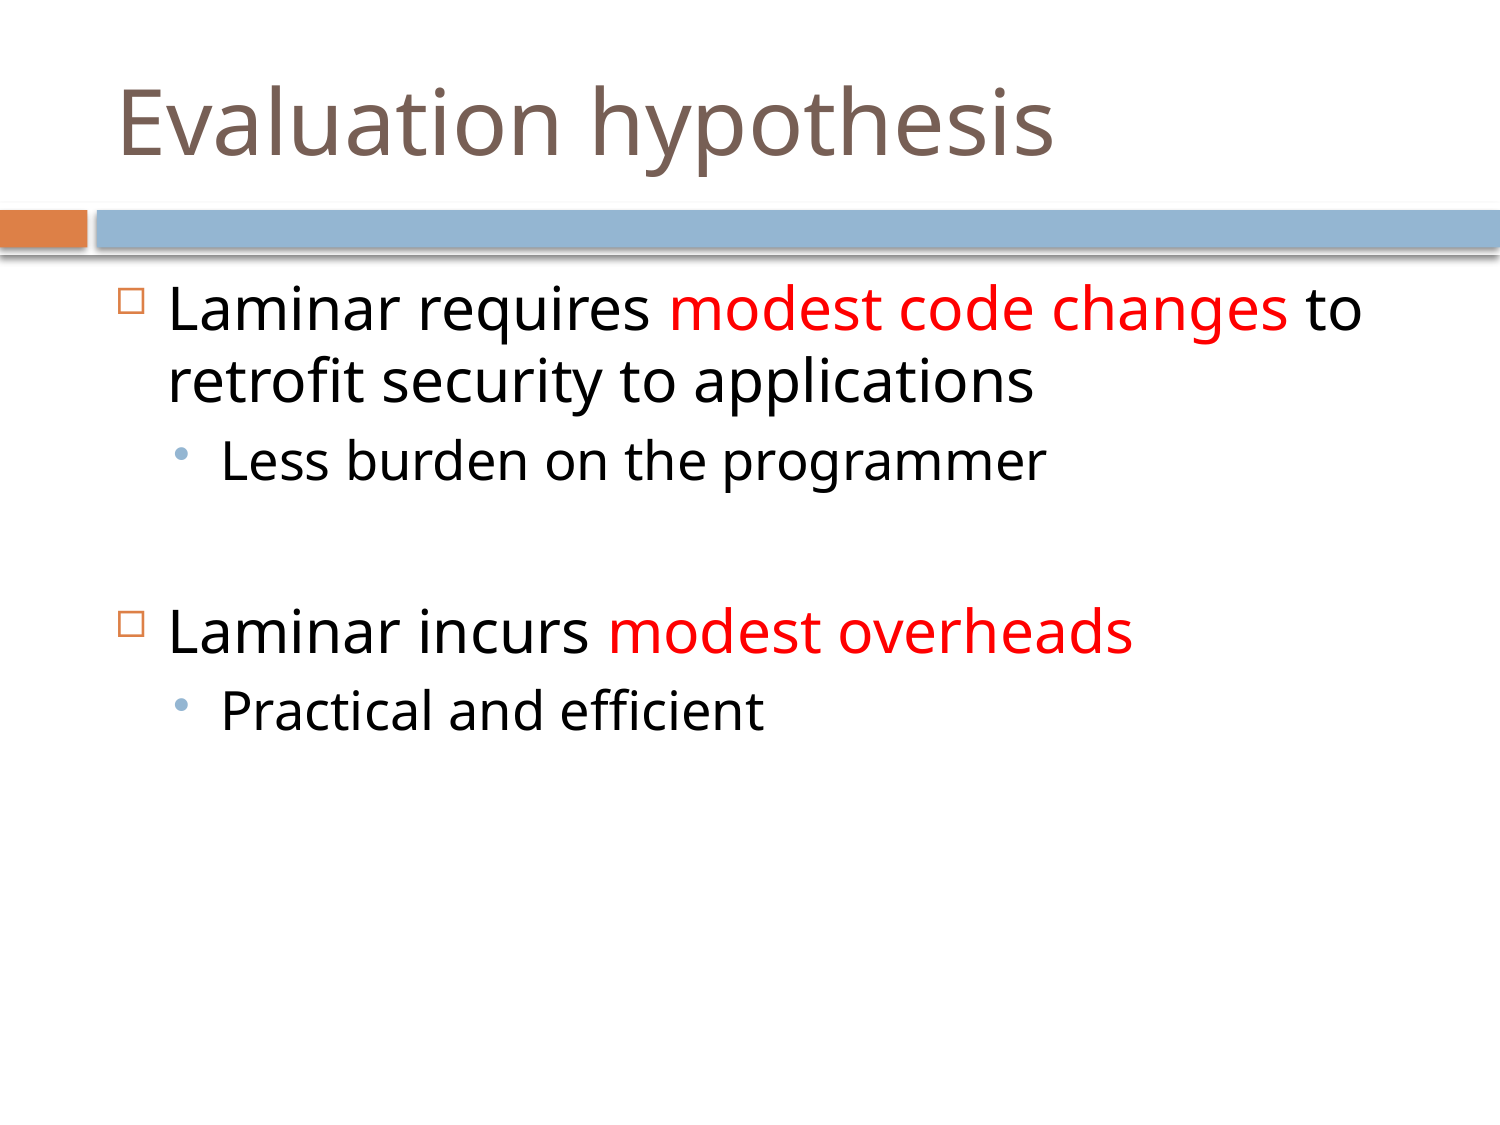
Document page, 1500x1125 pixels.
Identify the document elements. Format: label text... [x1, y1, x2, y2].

list Laminar requires modest code changes to retrofit security to applications Less burden on the programmer Laminar incurs modest overheads Practical and efficient [100, 262, 1438, 1000]
title Evaluation hypothesis [100, 37, 1438, 200]
